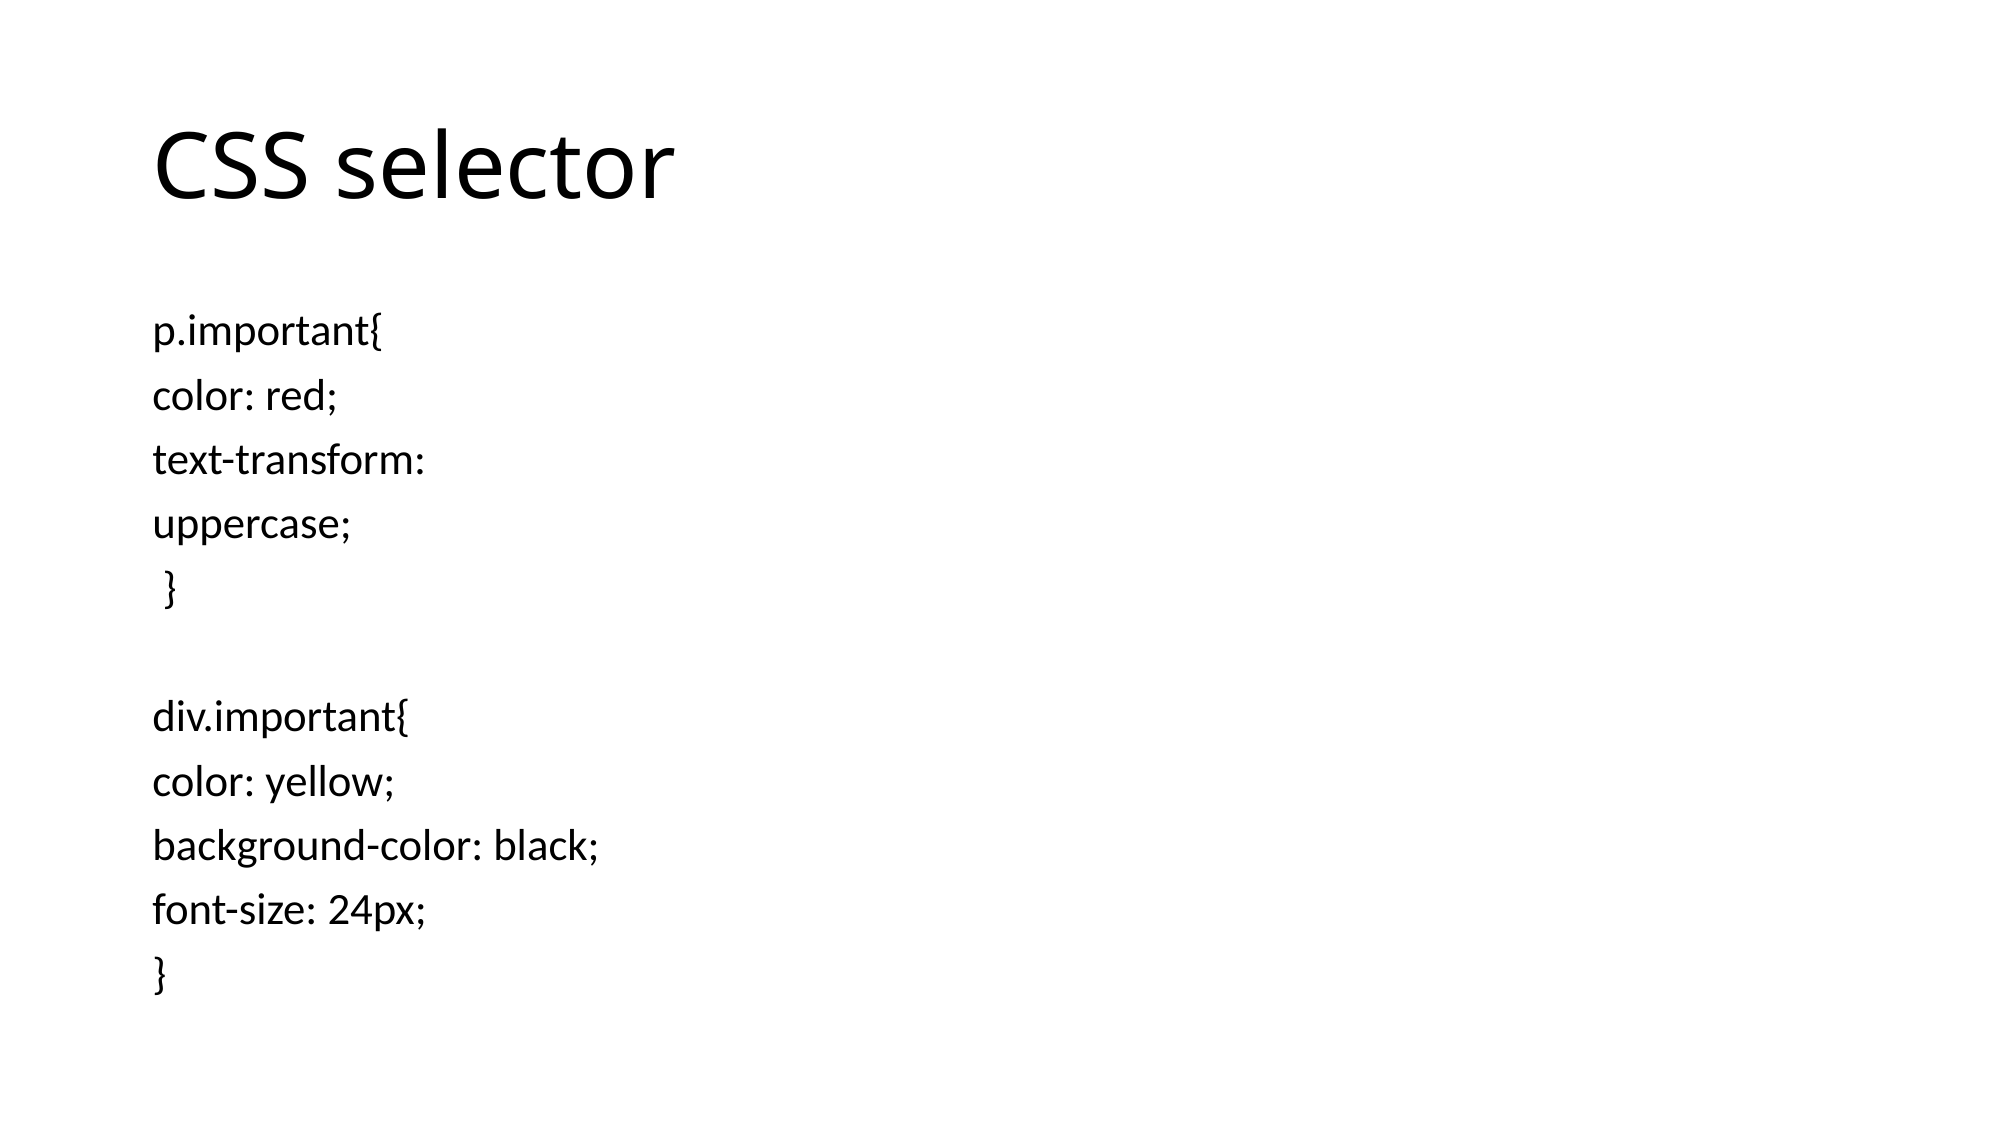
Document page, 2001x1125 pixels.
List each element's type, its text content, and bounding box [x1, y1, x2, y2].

list p.important{ color: red; text-transform: uppercase; } div.important{ color: yellow; background-color: black; font-size: 24px; } [137, 299, 1863, 1014]
title CSS selector [137, 59, 1863, 278]
